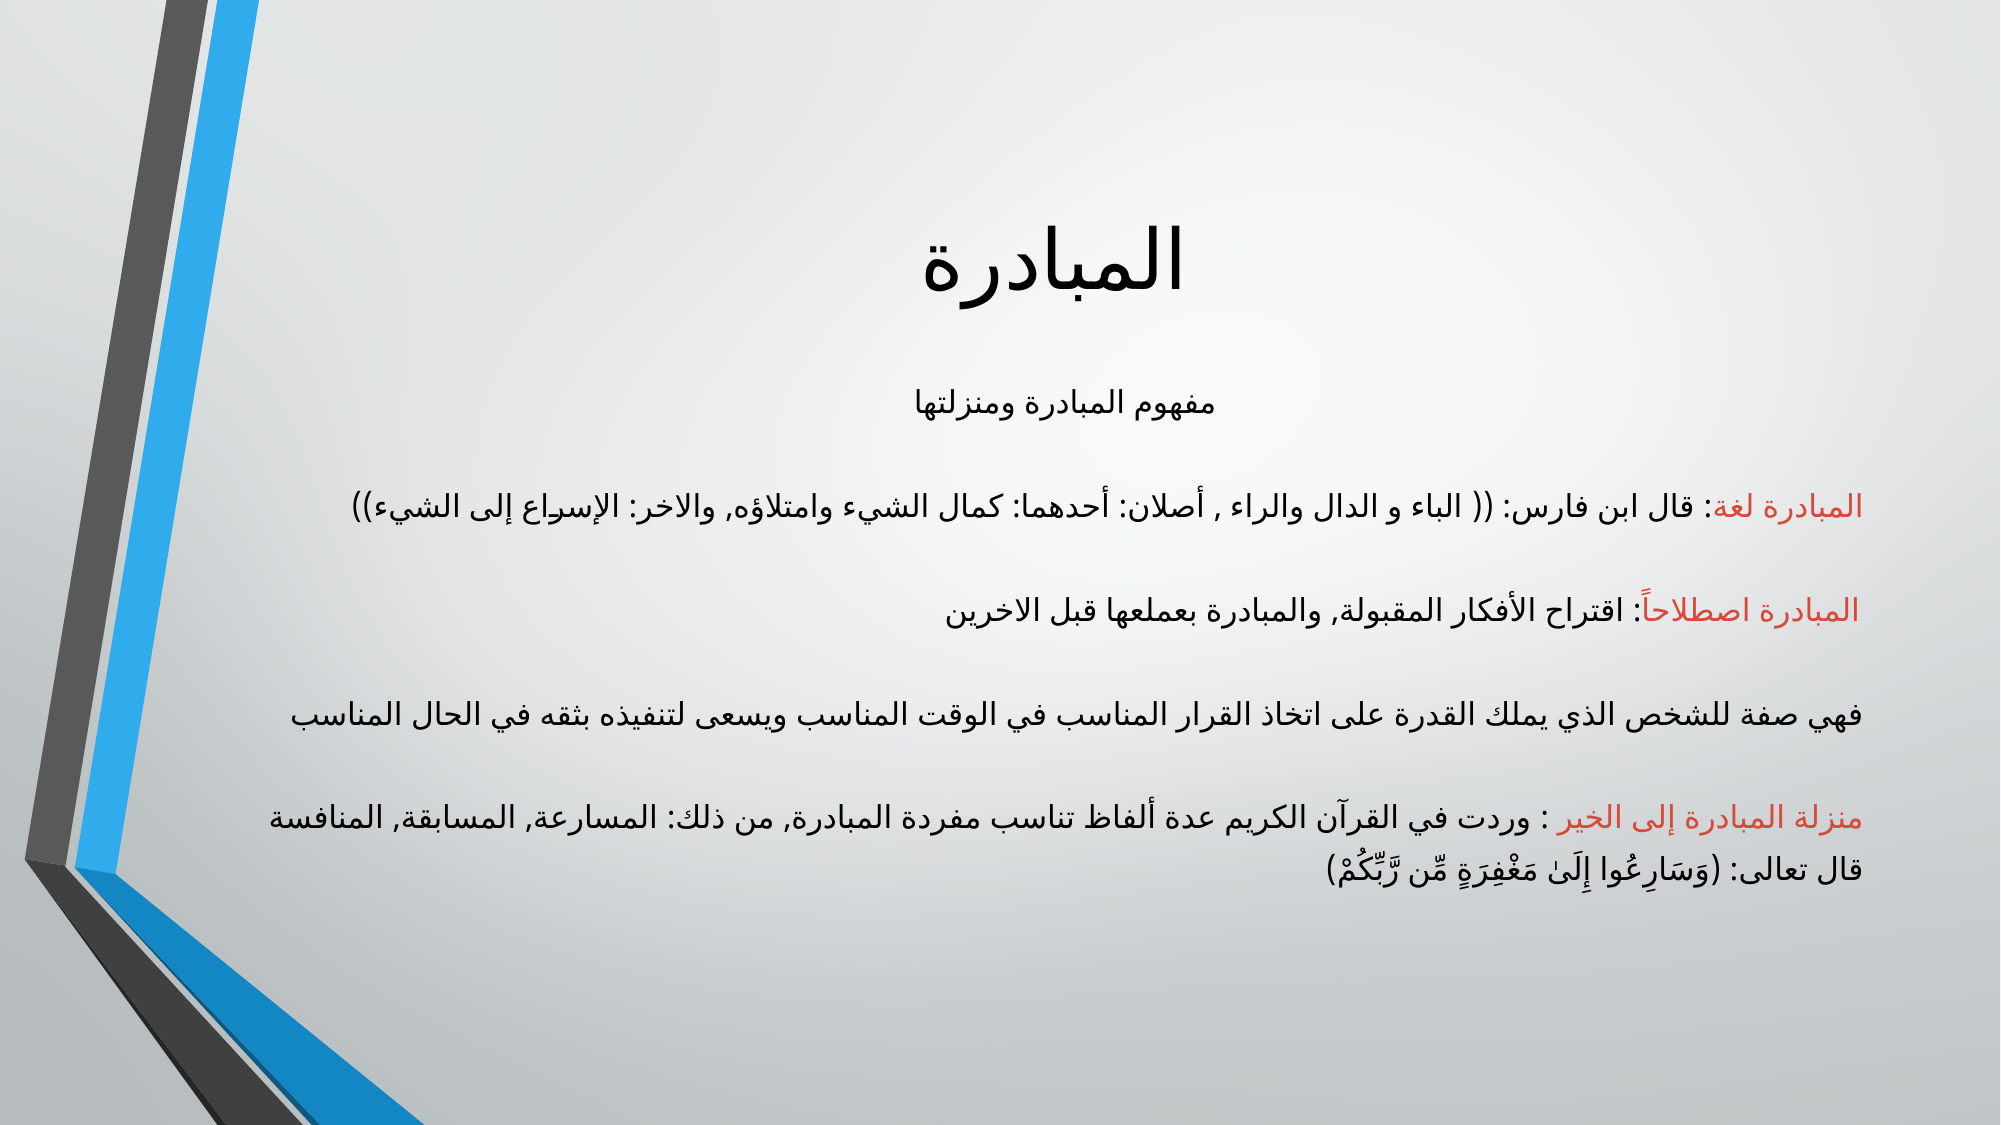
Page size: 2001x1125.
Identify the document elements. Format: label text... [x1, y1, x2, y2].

list مفهوم المبادرة ومنزلتها المبادرة لغة: قال ابن فارس: (( الباء و الدال والراء , أصلان: أحدهما: كمال الشيء وامتلاؤه, والاخر: الإسراع إلى الشيء)) المبادرة اصطلاحاً: اقتراح الأفكار المقبولة, والمبادرة بعملعها قبل الاخرين فهي صفة للشخص الذي يملك القدرة على اتخاذ القرار المناسب في الوقت المناسب ويسعى لتنفيذه بثقه في الحال المناسب منزلة المبادرة إلى الخير : وردت في القرآن الكريم عدة ألفاظ تناسب مفردة المبادرة, من ذلك: المسارعة, المسابقة, المنافسة قال تعالى: (وَسَارِعُوا إِلَىٰ مَغْفِرَةٍ مِّن رَّبِّكُمْ) [243, 354, 1887, 1071]
title المبادرة [243, 112, 1887, 354]
